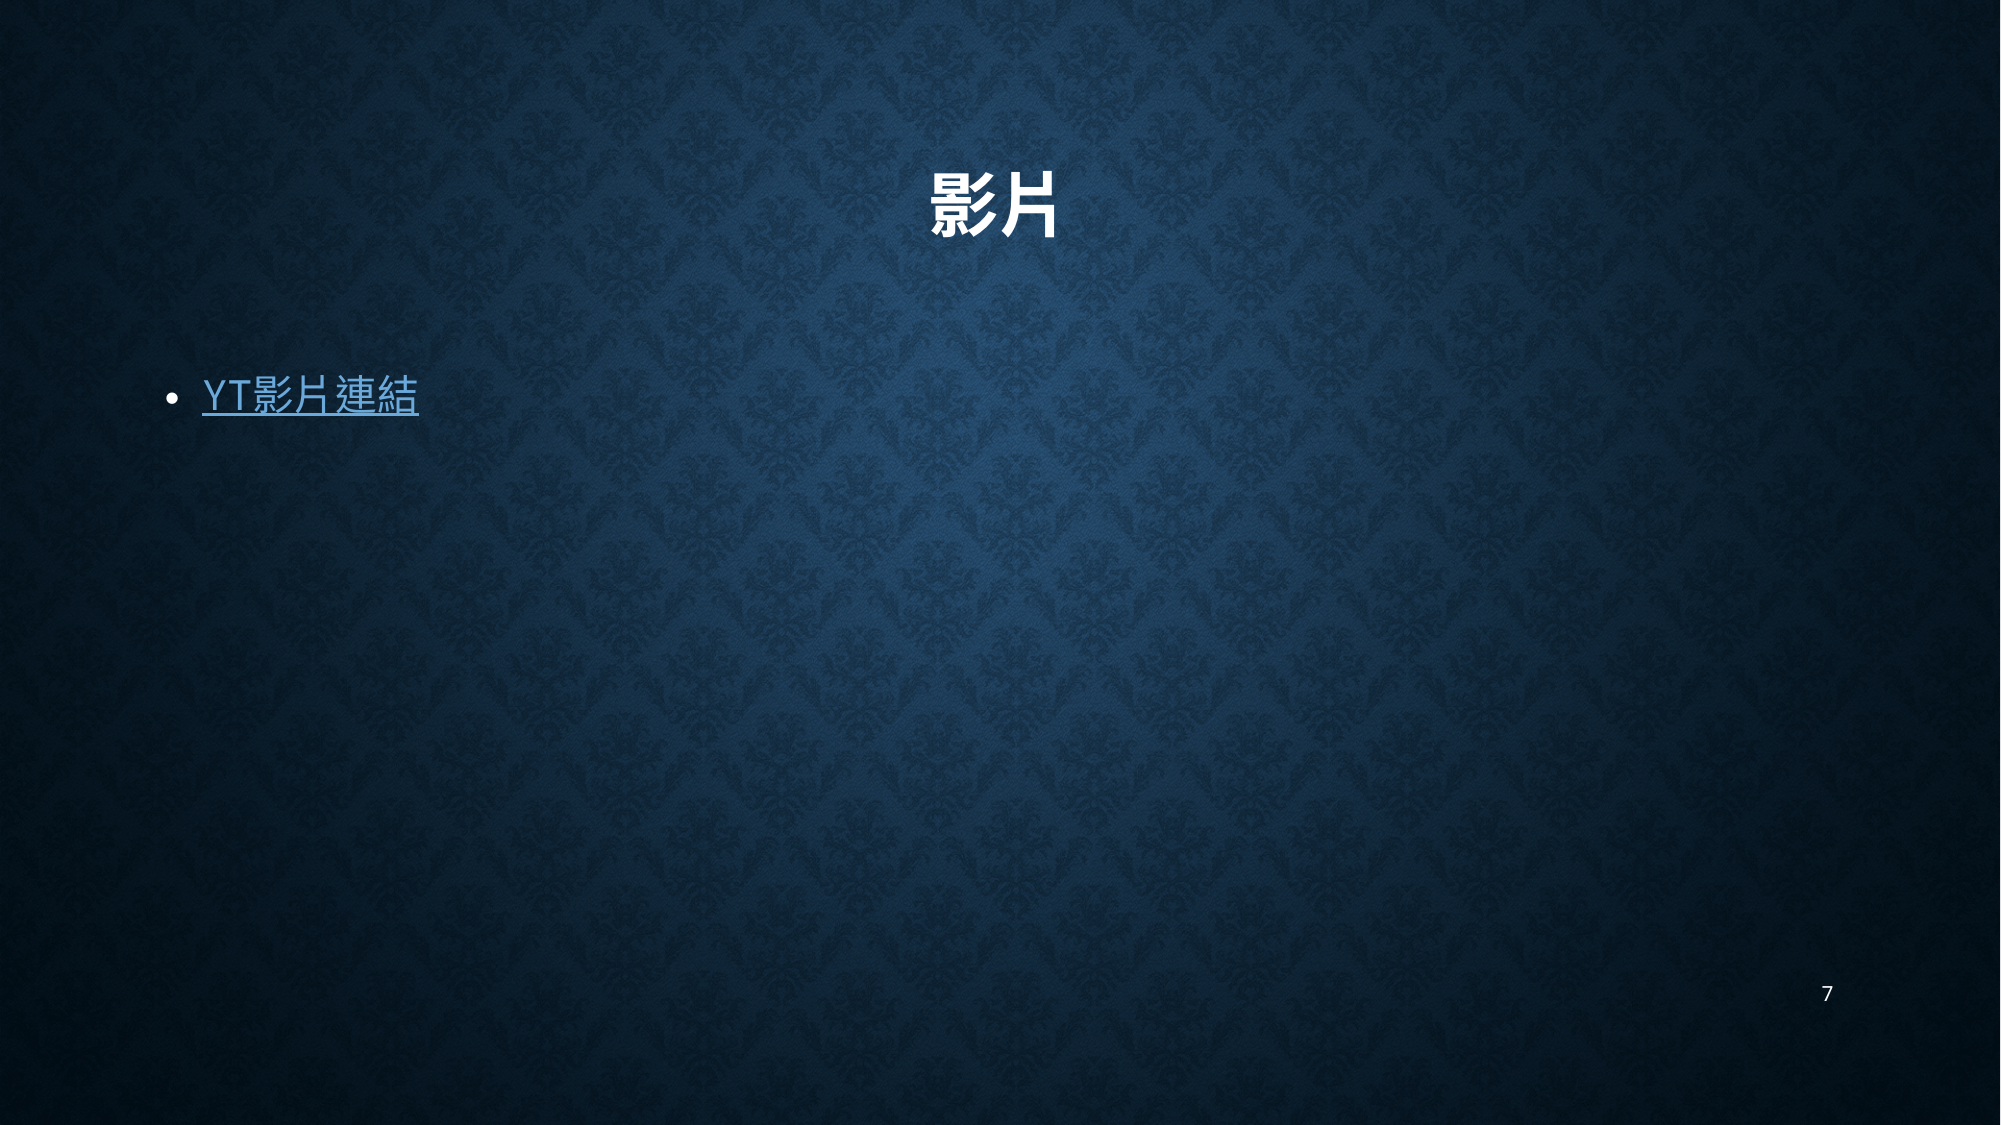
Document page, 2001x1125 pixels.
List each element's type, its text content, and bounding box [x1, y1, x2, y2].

title 影片 [149, 99, 1849, 318]
text_box YT影片連結 [149, 348, 1849, 955]
slide_number 7 [1724, 965, 1849, 1025]
